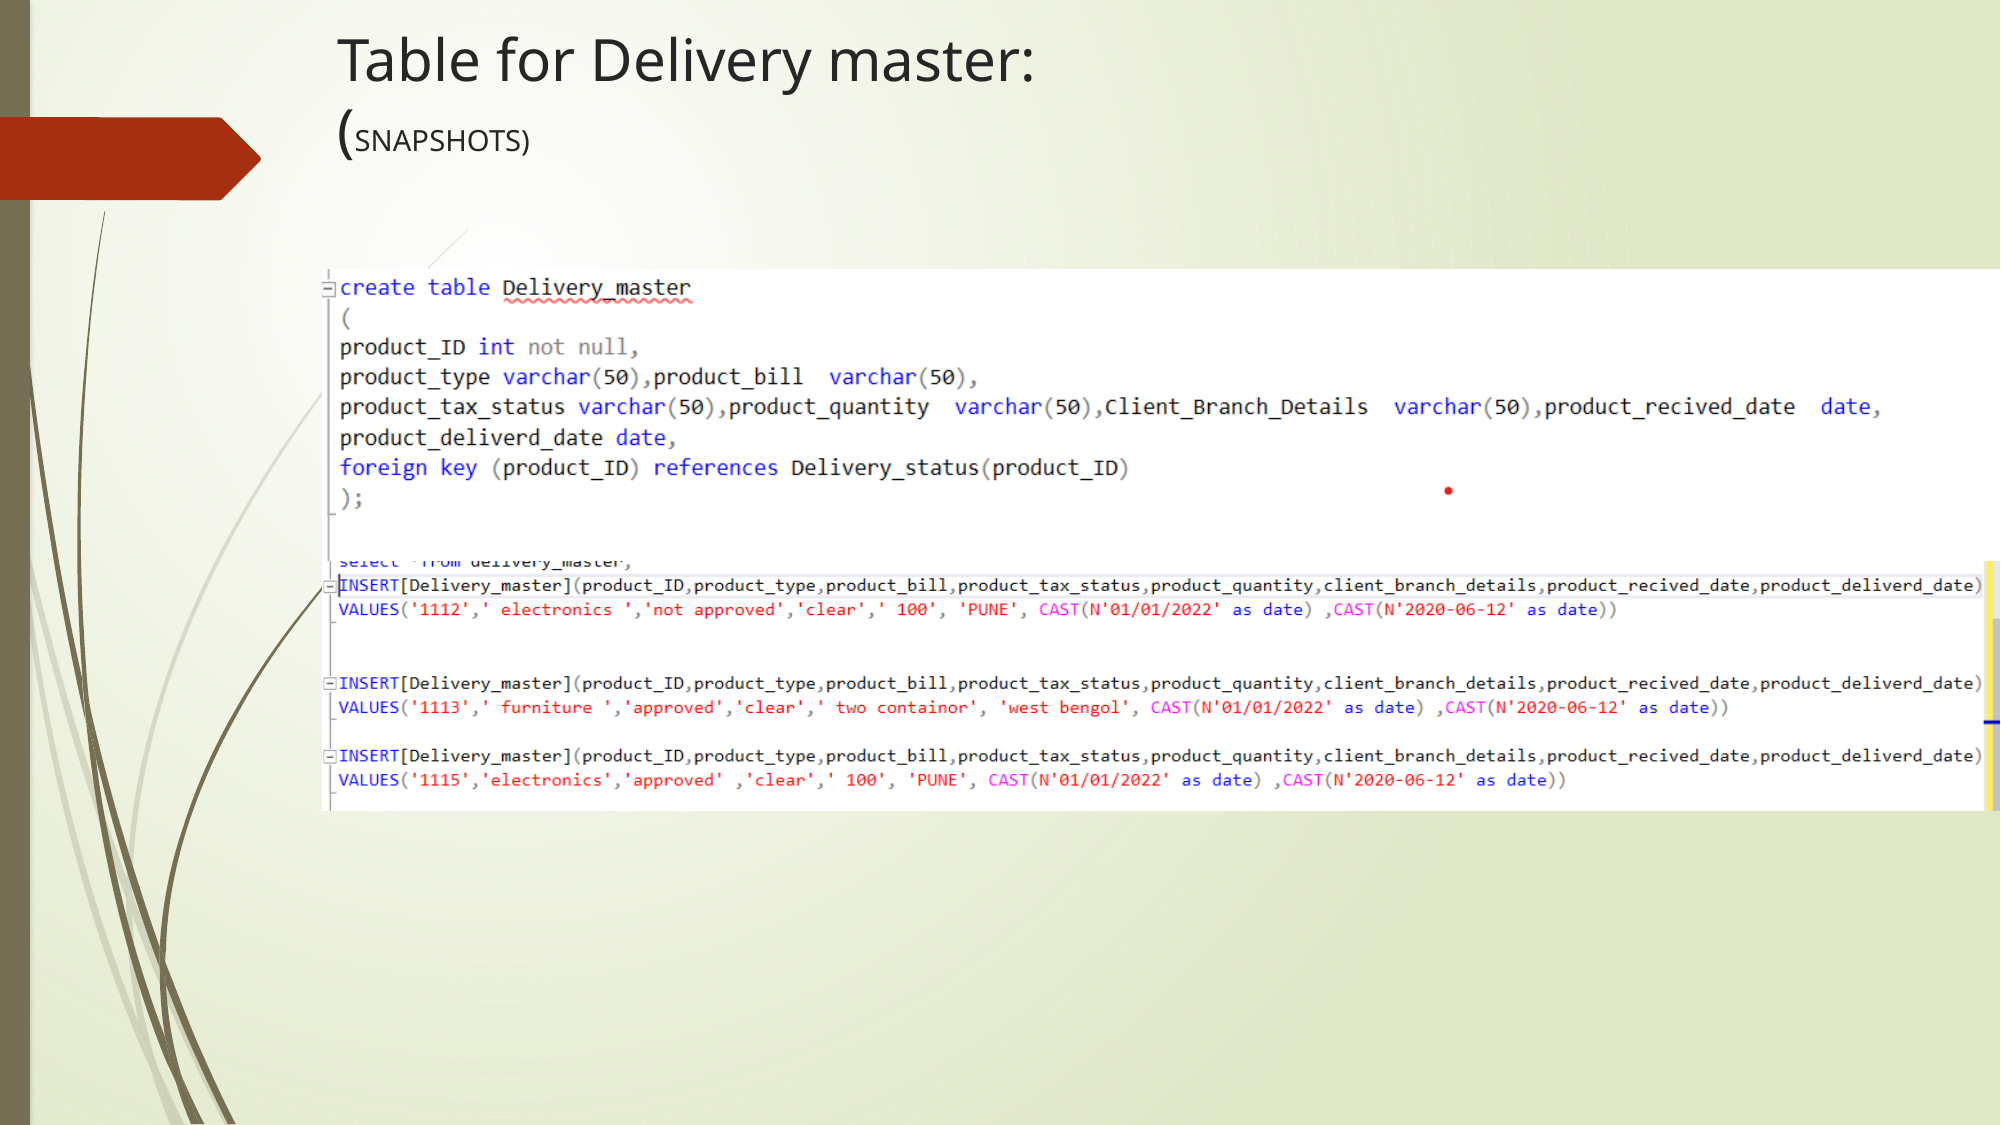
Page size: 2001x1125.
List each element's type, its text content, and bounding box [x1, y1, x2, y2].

picture [321, 561, 2000, 811]
title Table for Delivery master: (SNAPSHOTS) [322, 15, 2000, 181]
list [321, 268, 2000, 560]
